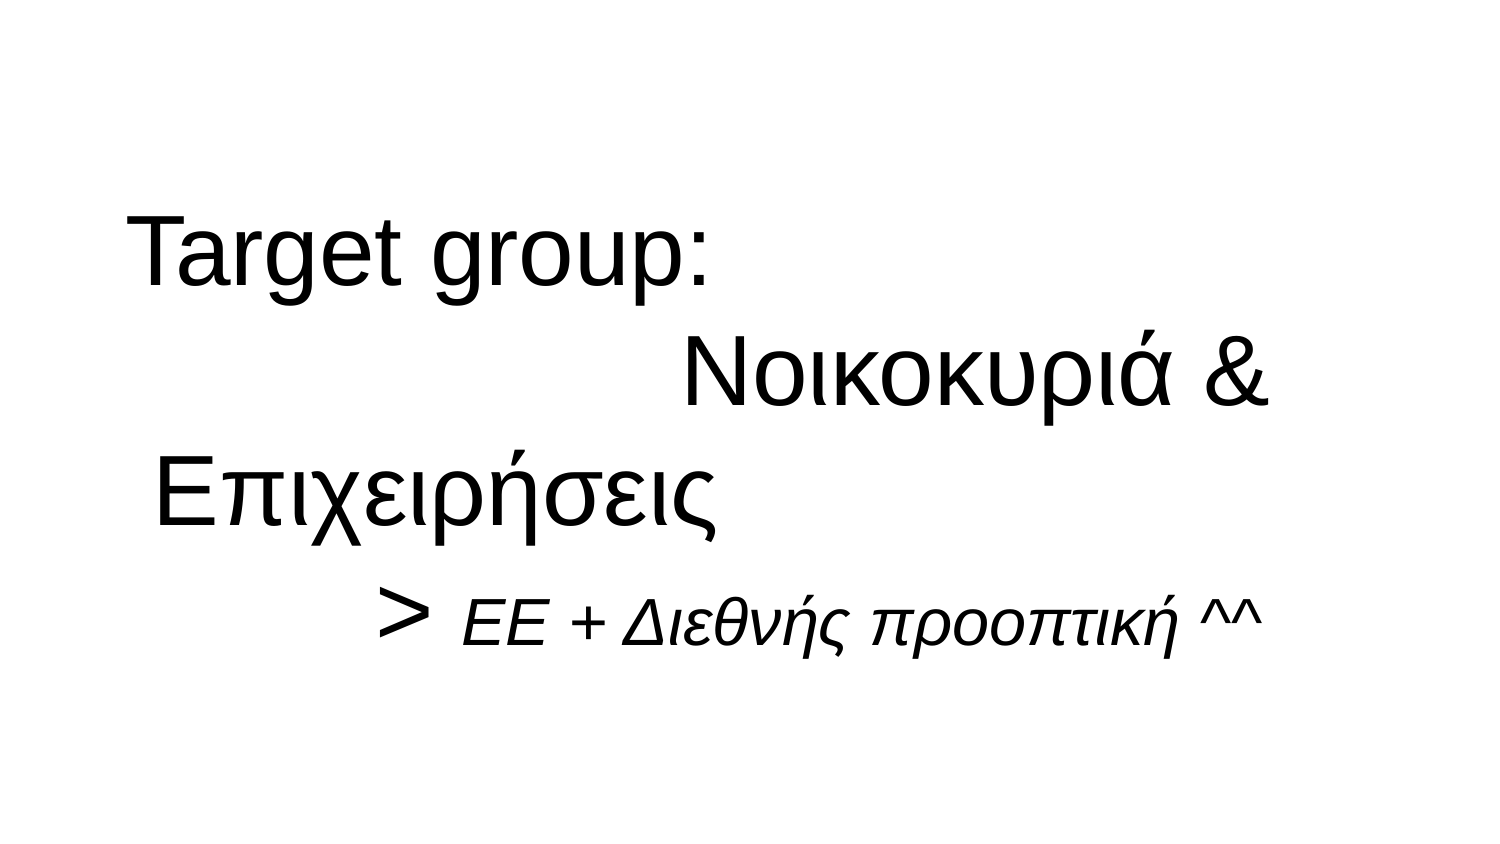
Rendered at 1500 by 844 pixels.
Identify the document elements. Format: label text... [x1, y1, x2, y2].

text_box Target group: Νοικοκυριά & Επιχειρήσεις > ΕΕ + Διεθνής προοπτική ^^ [110, 90, 1380, 761]
